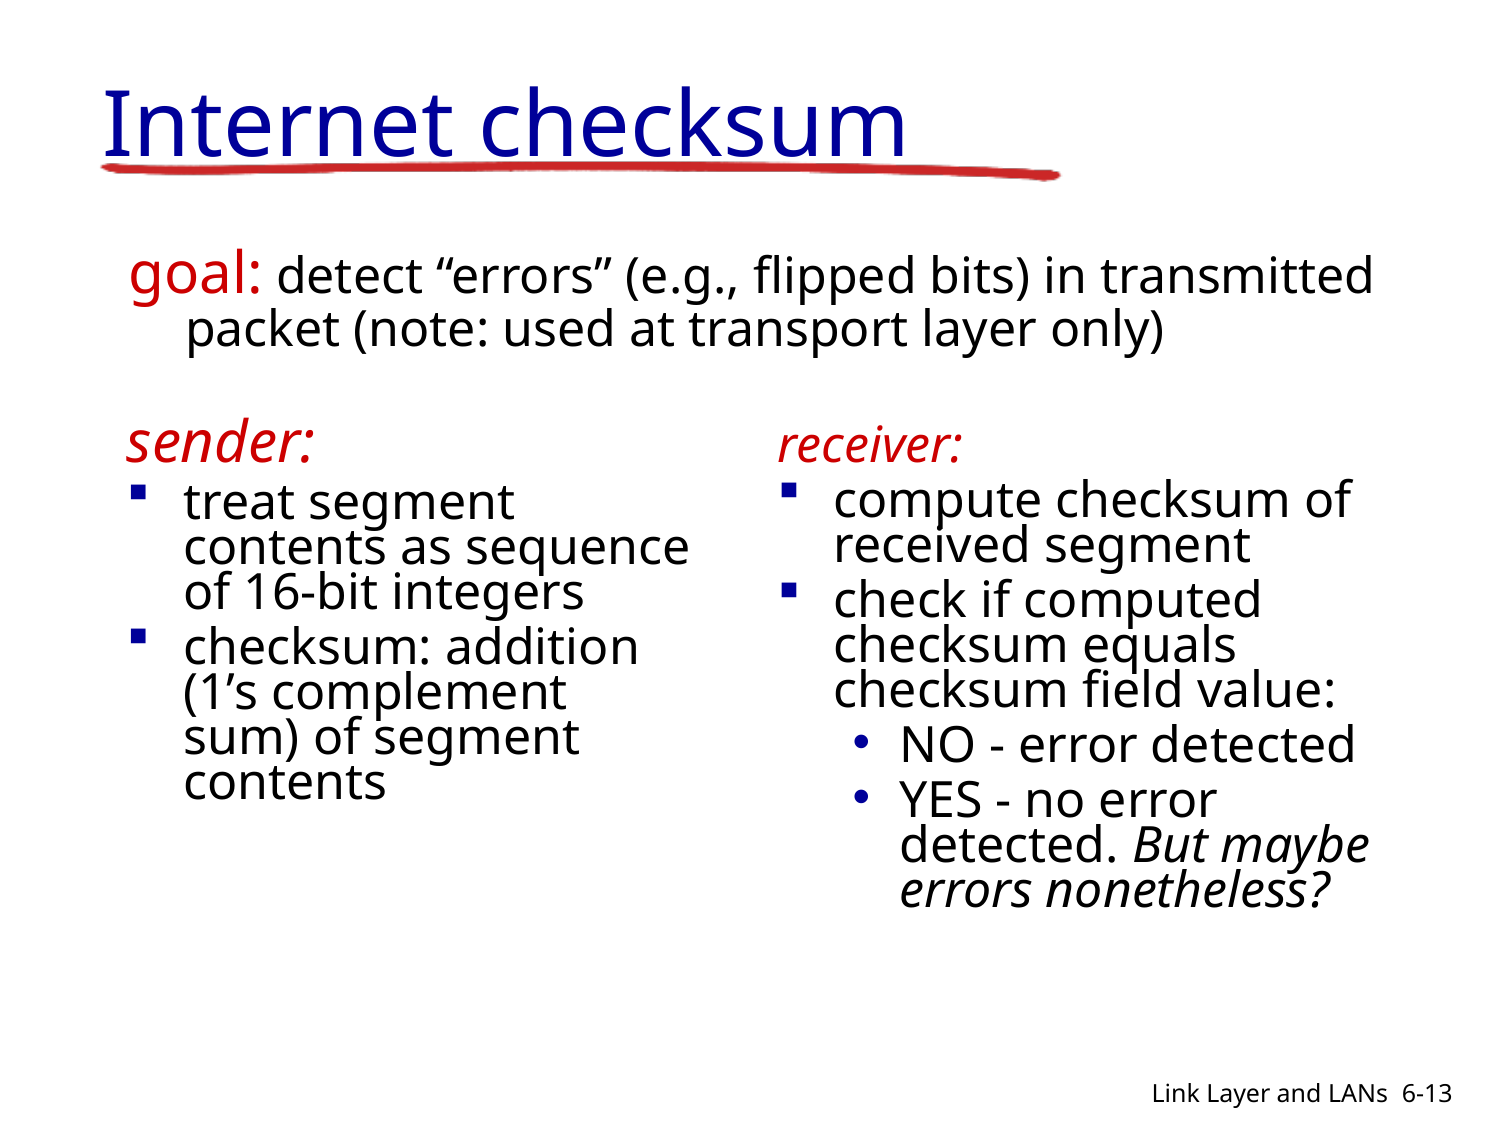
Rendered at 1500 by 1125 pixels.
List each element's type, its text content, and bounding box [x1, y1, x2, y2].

text_box goal: detect “errors” (e.g., flipped bits) in transmitted packet (note: used at transport layer only) [114, 239, 1414, 379]
list receiver: compute checksum of received segment check if computed checksum equals checksum field value: NO - error detected YES - no error detected. But maybe errors nonetheless? [762, 418, 1429, 979]
title Internet checksum [87, 36, 1363, 204]
picture [96, 157, 1072, 187]
list sender: treat segment contents as sequence of 16-bit integers checksum: addition (1’s complement sum) of segment contents [111, 413, 712, 987]
footer Link Layer and LANs [1045, 1069, 1404, 1110]
slide_number 6-13 [1387, 1069, 1478, 1115]
